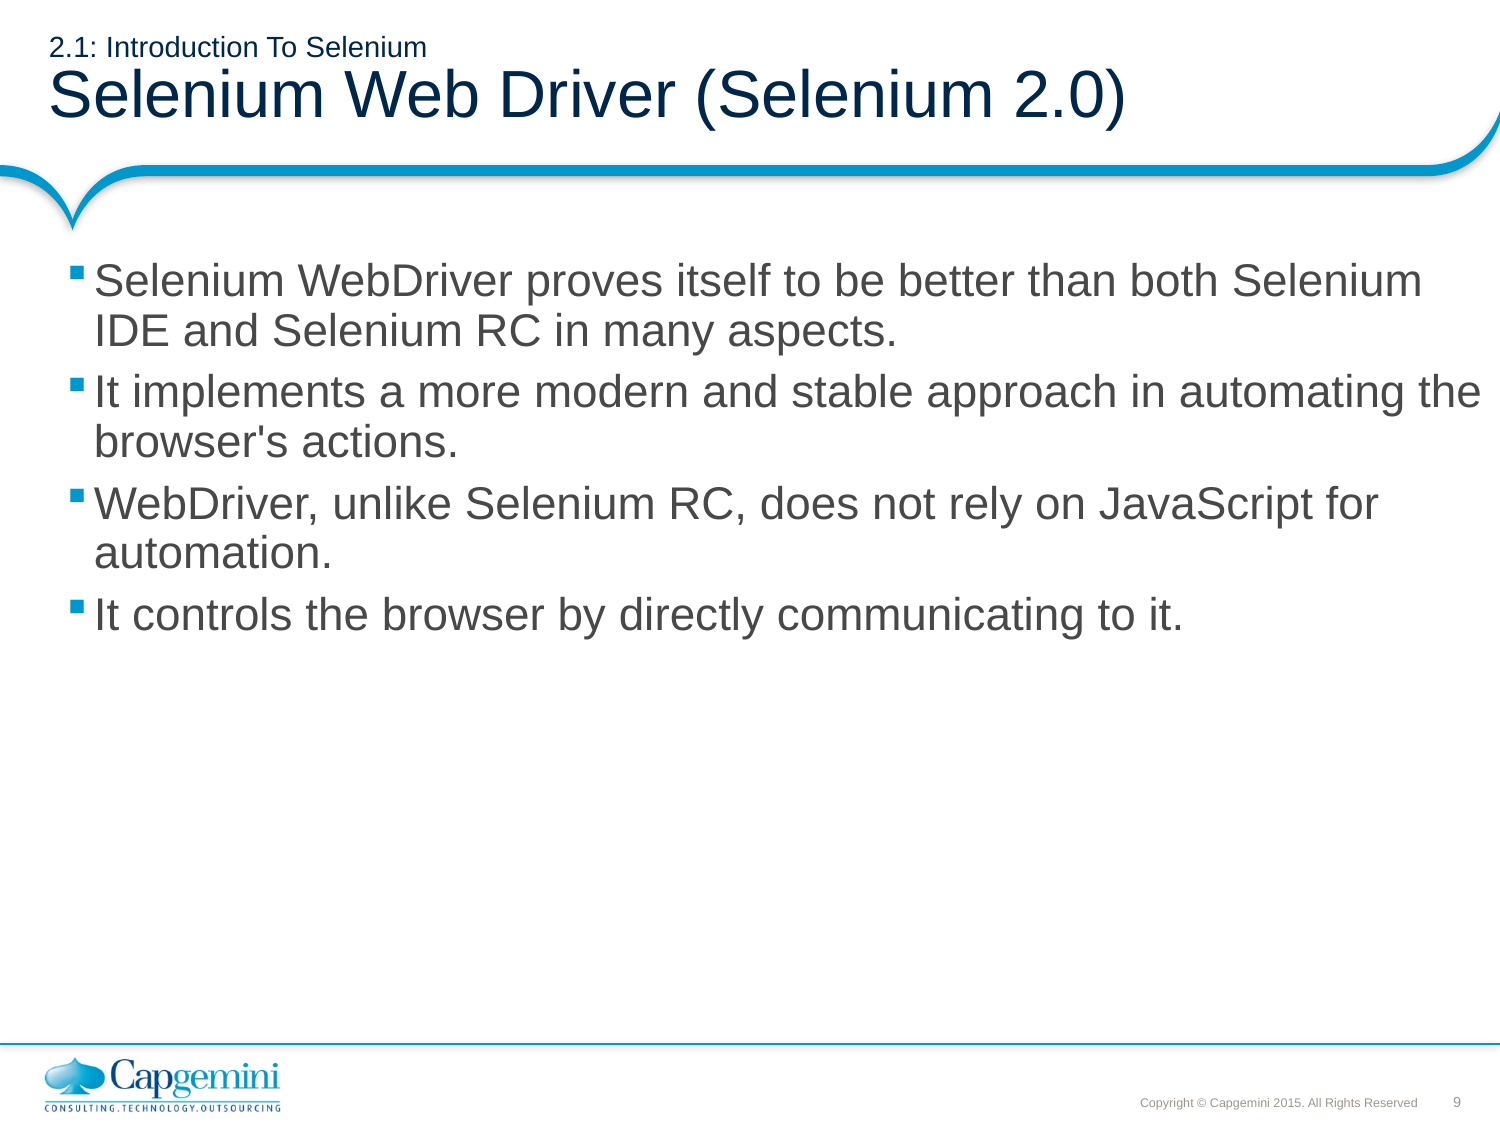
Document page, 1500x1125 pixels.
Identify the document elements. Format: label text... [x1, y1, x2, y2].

title 2.1: Introduction To Selenium Selenium Web Driver (Selenium 2.0) [0, 0, 1500, 165]
list Selenium WebDriver proves itself to be better than both Selenium IDE and Selenium RC in many aspects. It implements a more modern and stable approach in automating the browser's actions. WebDriver, unlike Selenium RC, does not rely on JavaScript for automation. It controls the browser by directly communicating to it. [48, 245, 1500, 1007]
picture [44, 1056, 281, 1113]
